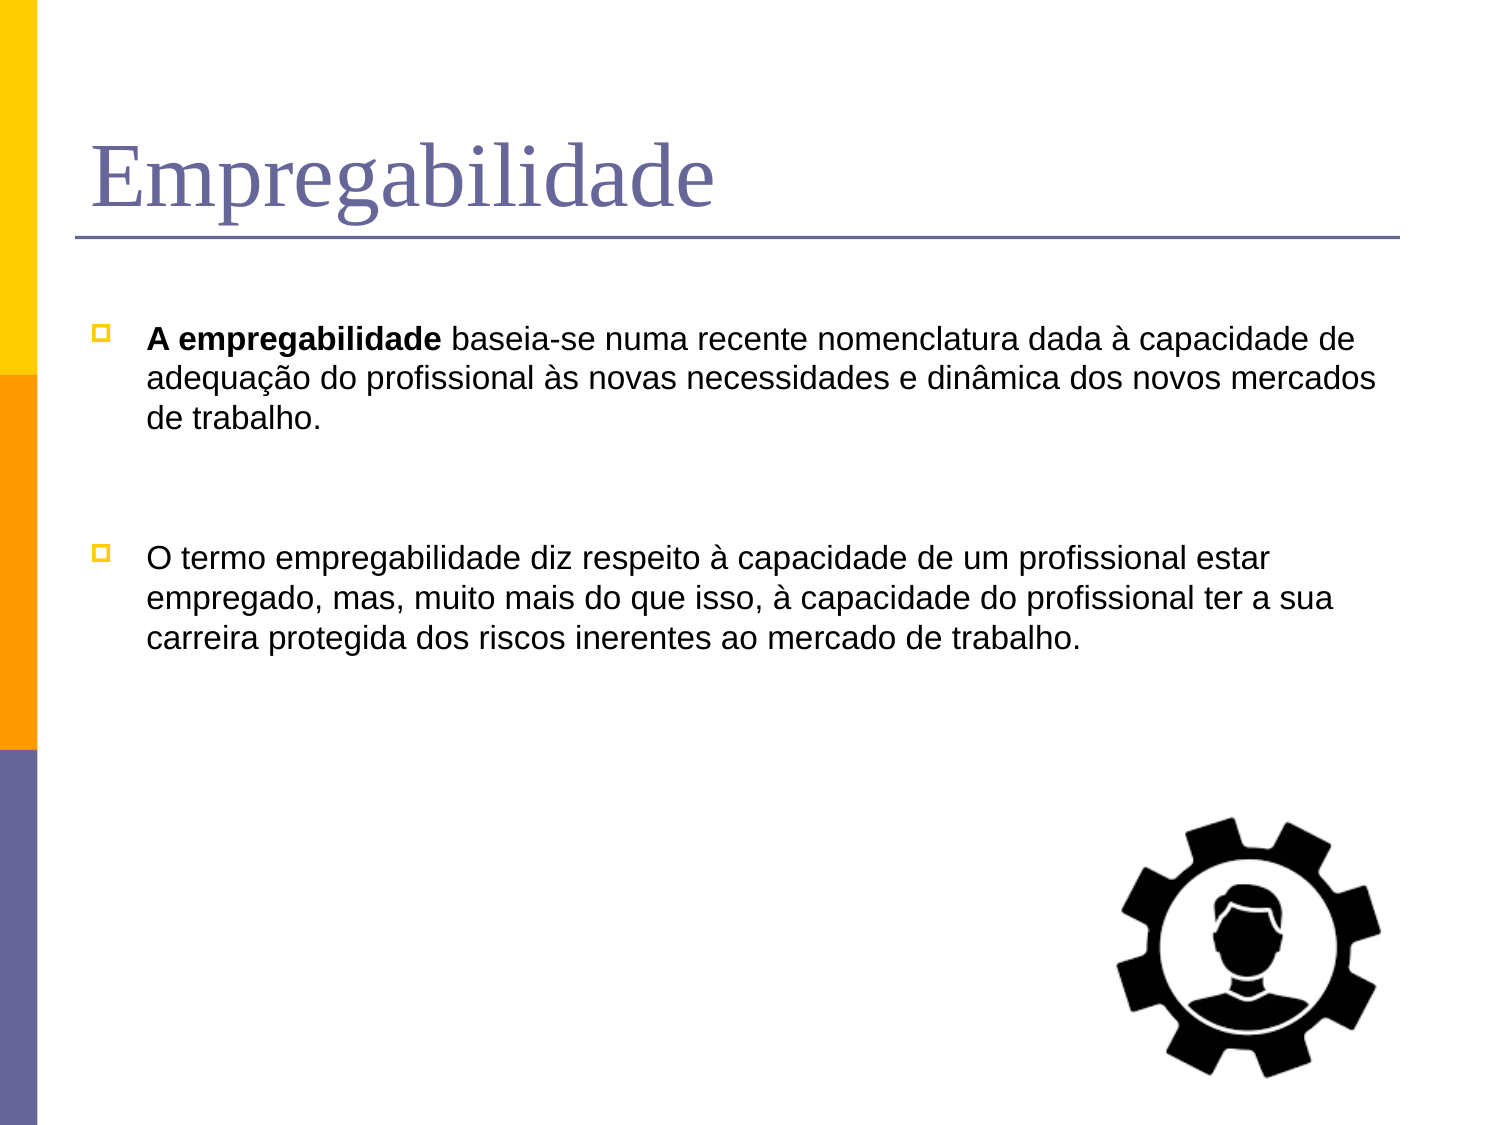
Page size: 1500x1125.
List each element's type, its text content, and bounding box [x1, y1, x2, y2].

title Empregabilidade [75, 45, 1425, 233]
picture [1073, 771, 1426, 1124]
list A empregabilidade baseia-se numa recente nomenclatura dada à capacidade de adequação do profissional às novas necessidades e dinâmica dos novos mercados de trabalho. O termo empregabilidade diz respeito à capacidade de um profissional estar empregado, mas, muito mais do que isso, à capacidade do profissional ter a sua carreira protegida dos riscos inerentes ao mercado de trabalho. [75, 262, 1425, 1006]
